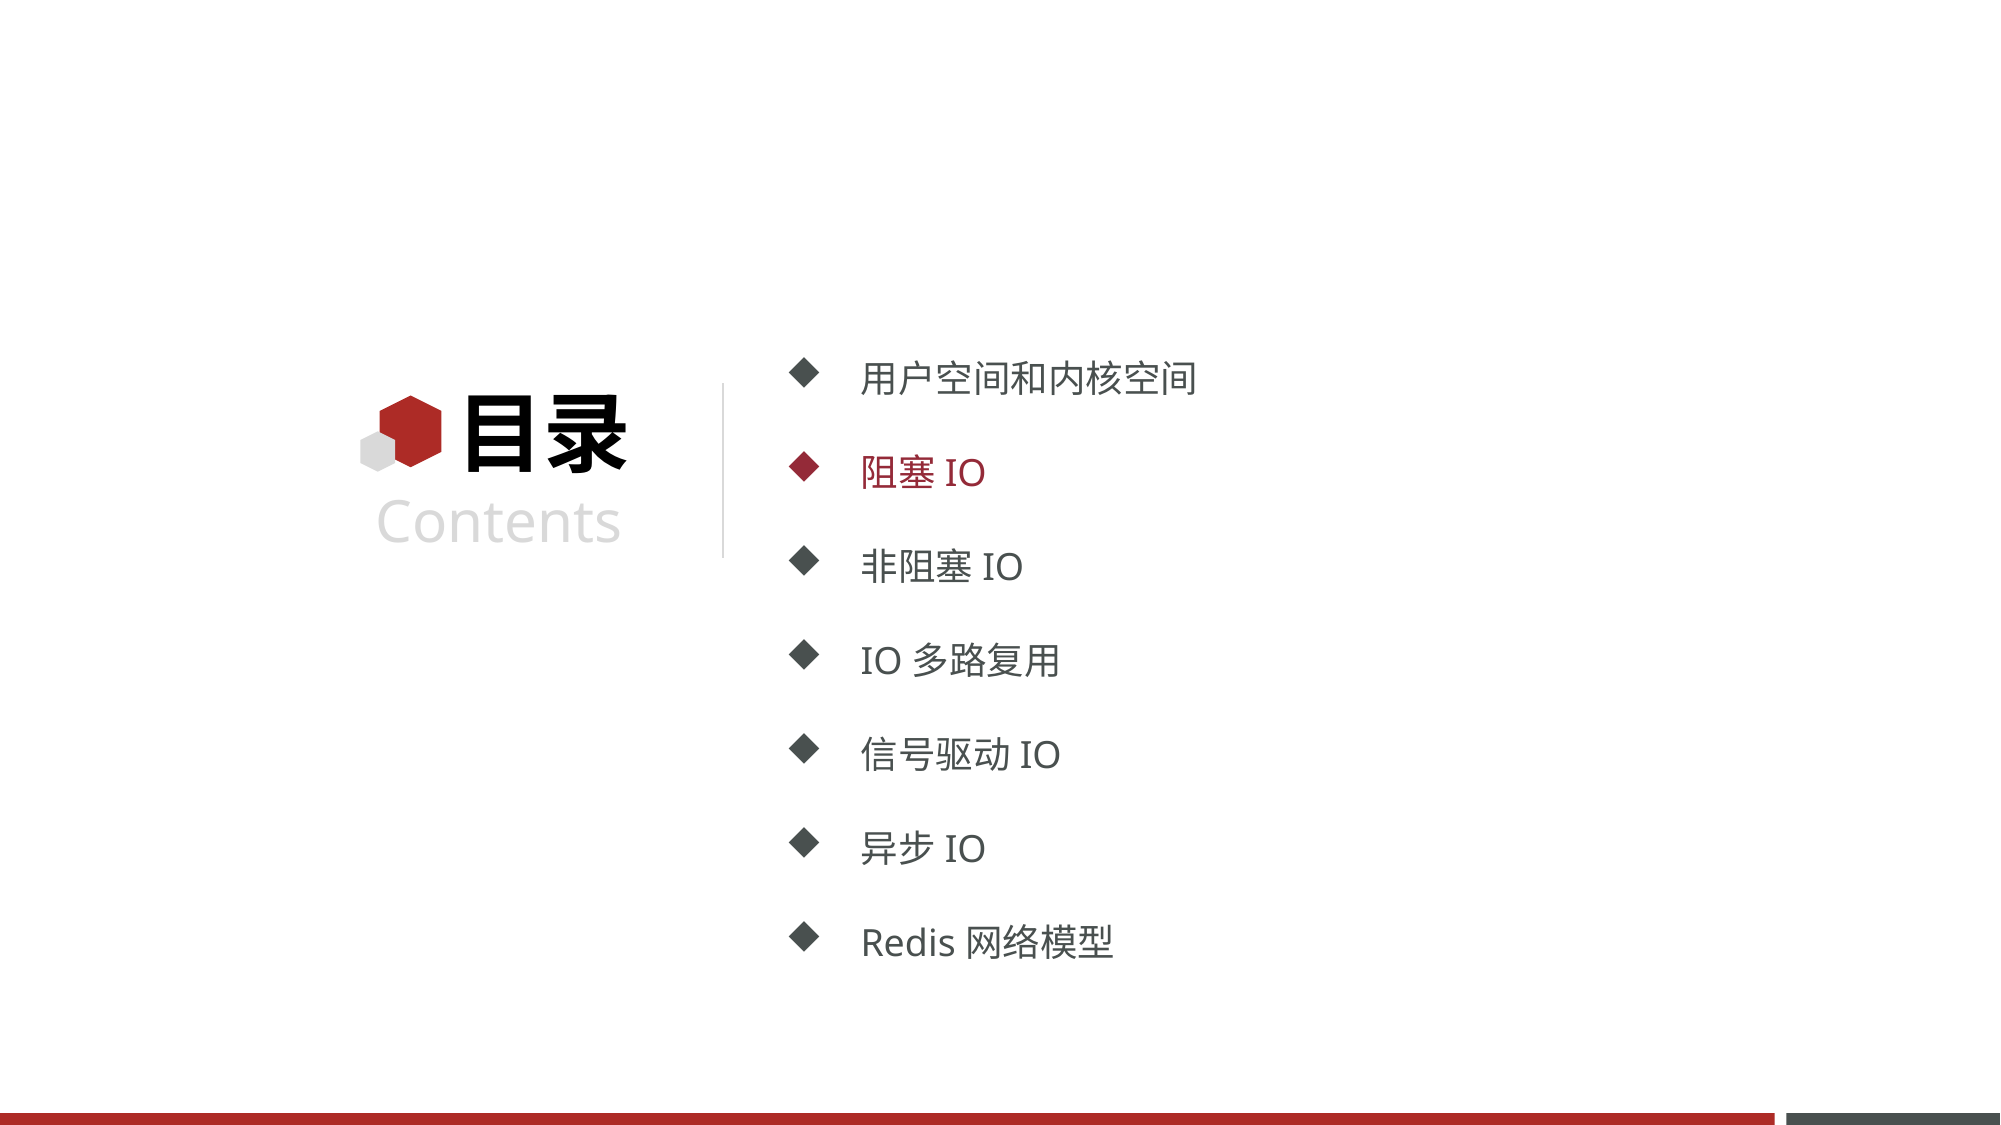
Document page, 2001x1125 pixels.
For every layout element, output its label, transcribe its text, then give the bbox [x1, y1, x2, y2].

text_box 用户空间和内核空间 [770, 304, 1407, 398]
text_box 阻塞IO [770, 398, 1407, 491]
text_box Redis网络模型 [770, 867, 1407, 970]
text_box 信号驱动IO [770, 688, 1407, 773]
text_box IO多路复用 [770, 585, 1407, 688]
text_box 非阻塞IO [770, 491, 1407, 585]
text_box 异步IO [770, 773, 1407, 867]
